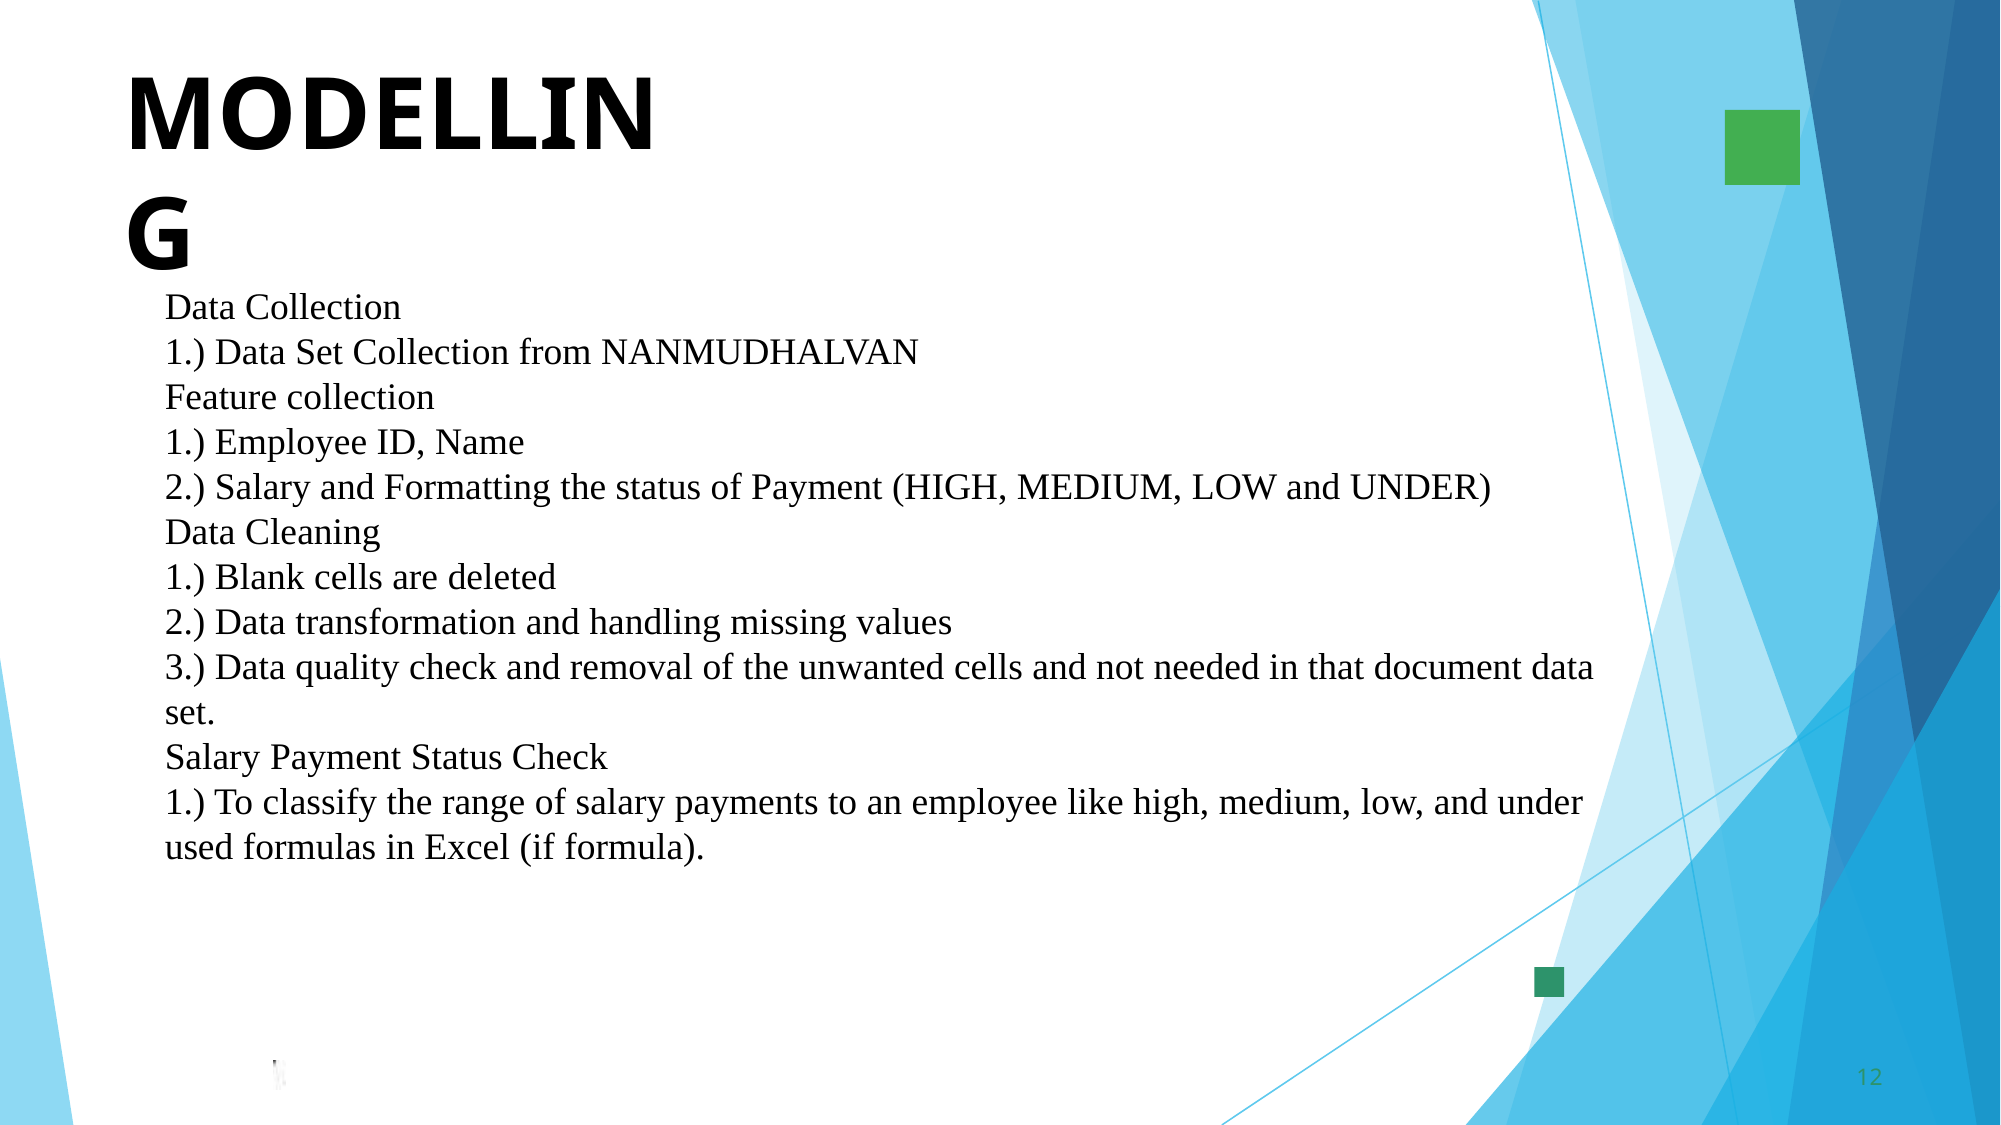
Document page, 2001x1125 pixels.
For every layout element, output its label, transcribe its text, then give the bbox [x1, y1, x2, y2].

picture [273, 1060, 287, 1091]
text_box 12 [1849, 1061, 1888, 1095]
text_box [1724, 109, 1800, 185]
text_box MODELLING [121, 47, 664, 290]
text_box Data Collection 1.) Data Set Collection from NANMUDHALVAN Feature collection 1.) Employee ID, Name 2.) Salary and Formatting the status of Payment (HIGH, MEDIUM, LOW and UNDER) Data Cleaning 1.) Blank cells are deleted 2.) Data transformation and handling missing values 3.) Data quality check and removal of the unwanted cells and not needed in that document data set. Salary Payment Status Check 1.) To classify the range of salary payments to an employee like high, medium, low, and under used formulas in Excel (if formula). [150, 274, 1613, 965]
text_box [1534, 967, 1565, 997]
